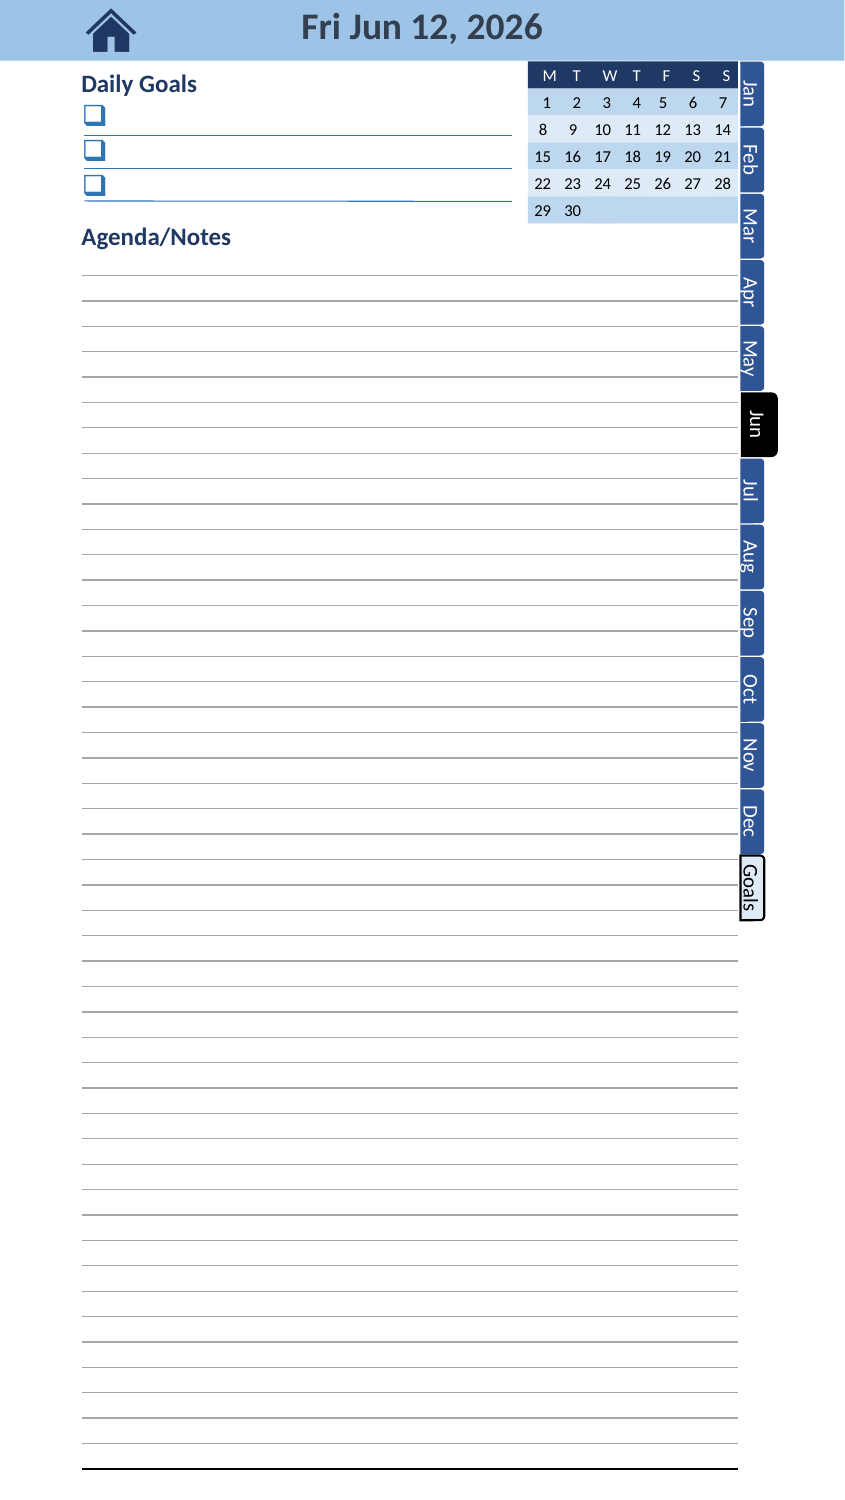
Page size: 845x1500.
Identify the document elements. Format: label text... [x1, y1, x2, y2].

picture [82, 1, 140, 59]
list Fri Jun 12, 2026 [190, 0, 655, 61]
